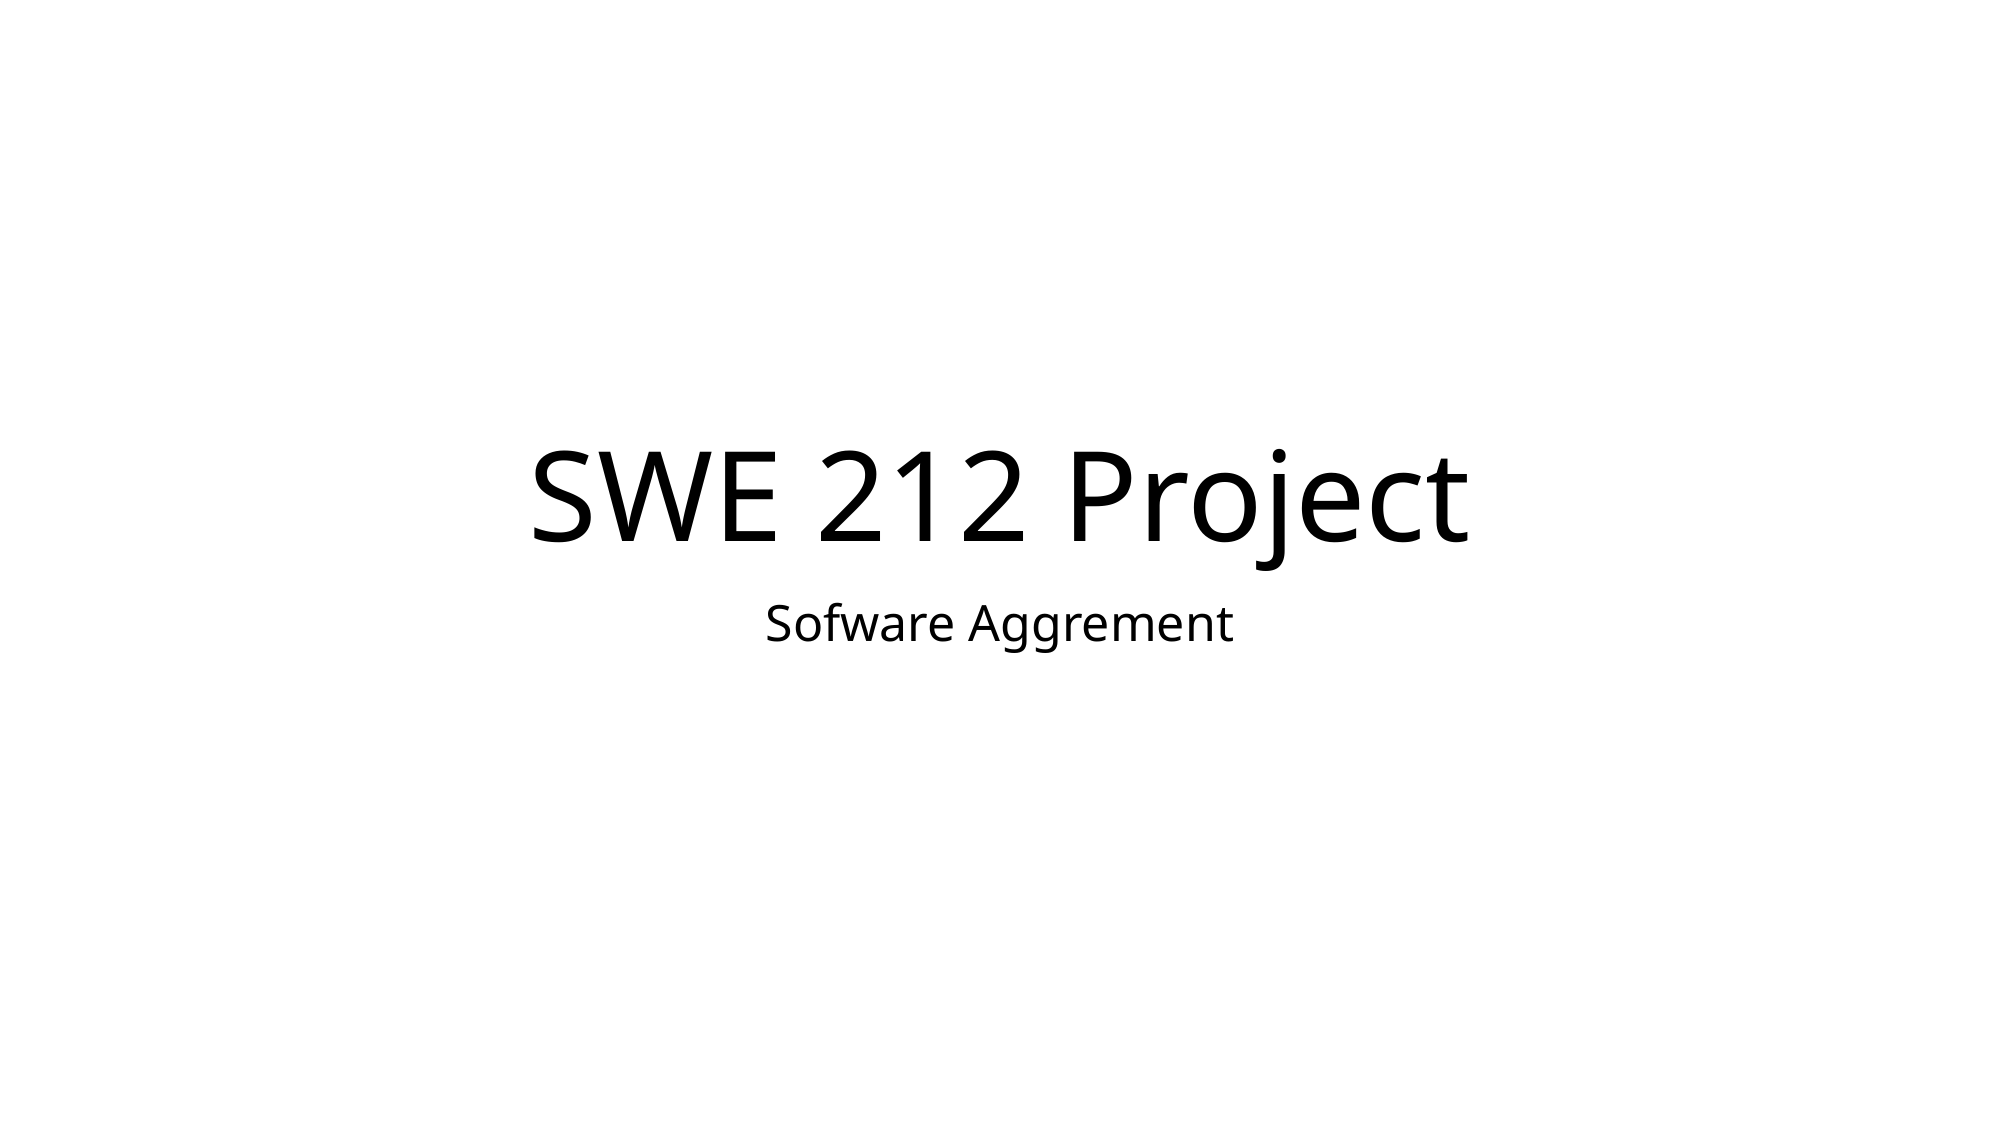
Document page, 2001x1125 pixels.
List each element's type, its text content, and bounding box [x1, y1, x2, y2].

title SWE 212 Project [249, 184, 1750, 576]
subtitle Sofware Aggrement [249, 590, 1750, 863]
